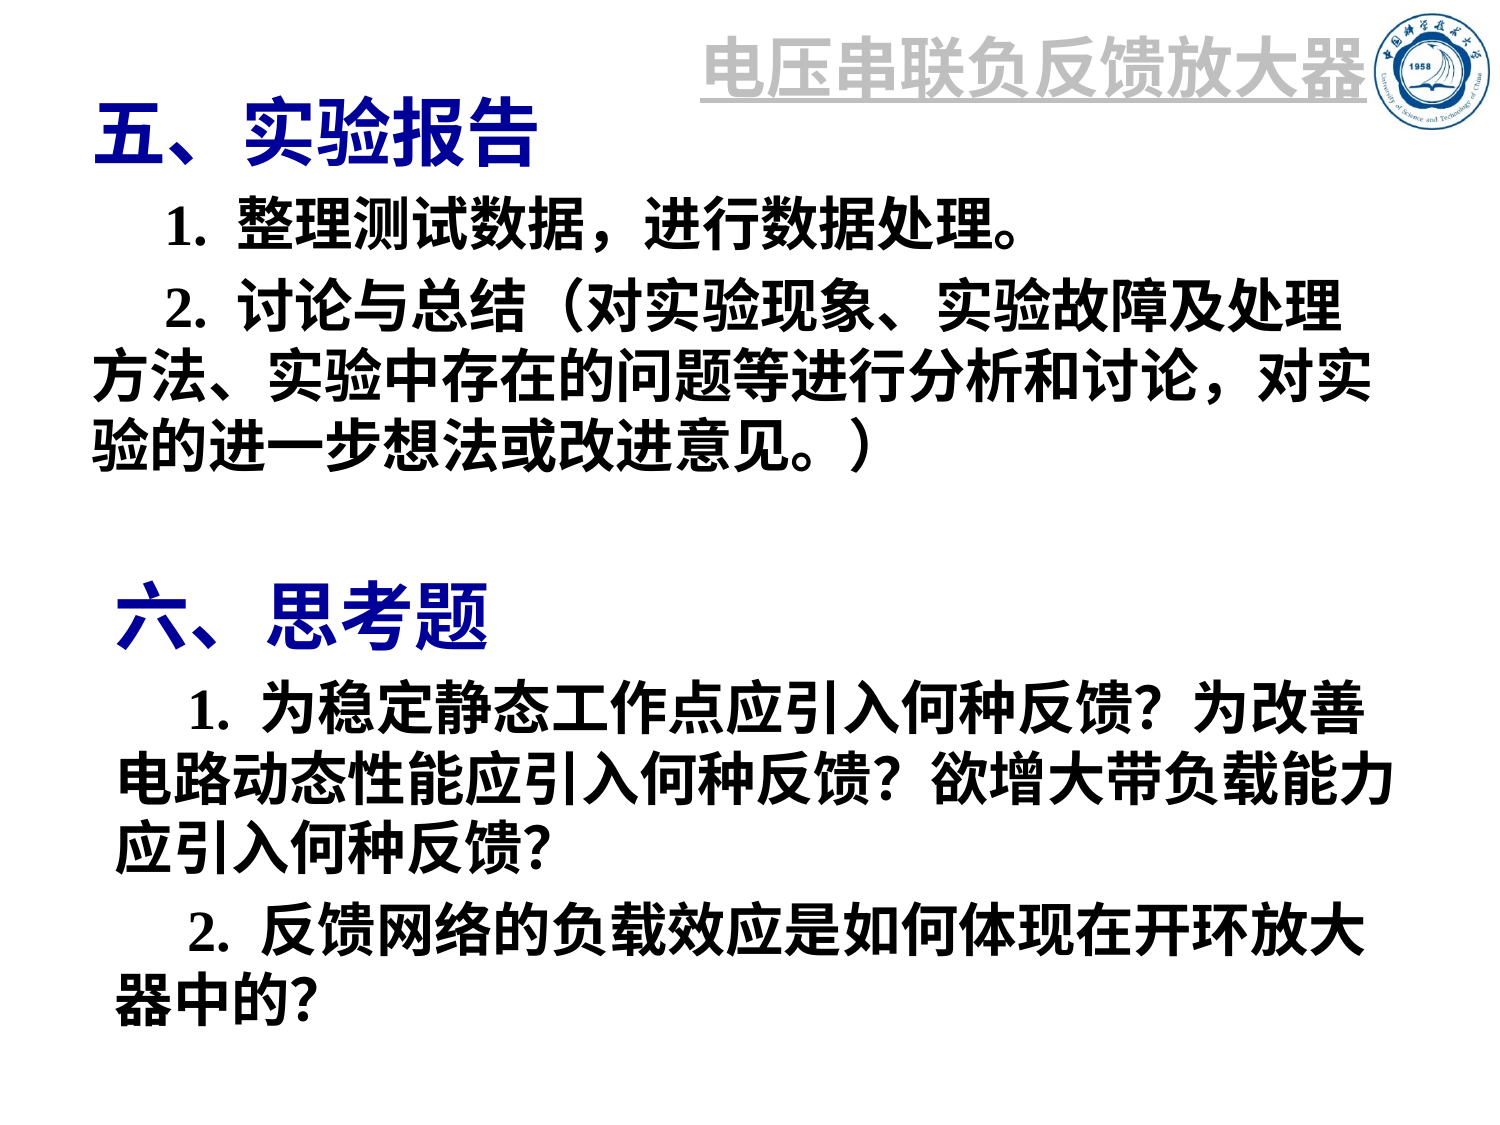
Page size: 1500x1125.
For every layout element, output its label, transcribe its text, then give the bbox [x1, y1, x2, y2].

text_box 电压串联负反馈放大器 [684, 18, 1388, 78]
text_box 六、思考题 1. 为稳定静态工作点应引入何种反馈？为改善电路动态性能应引入何种反馈？欲增大带负载能力应引入何种反馈？ 2. 反馈网络的负载效应是如何体现在开环放大器中的？ [100, 562, 1424, 1041]
text_box 五、实验报告 1. 整理测试数据，进行数据处理。 2. 讨论与总结（对实验现象、实验故障及处理方法、实验中存在的问题等进行分析和讨论，对实验的进一步想法或改进意见。） [76, 78, 1400, 487]
picture [1371, 7, 1490, 130]
